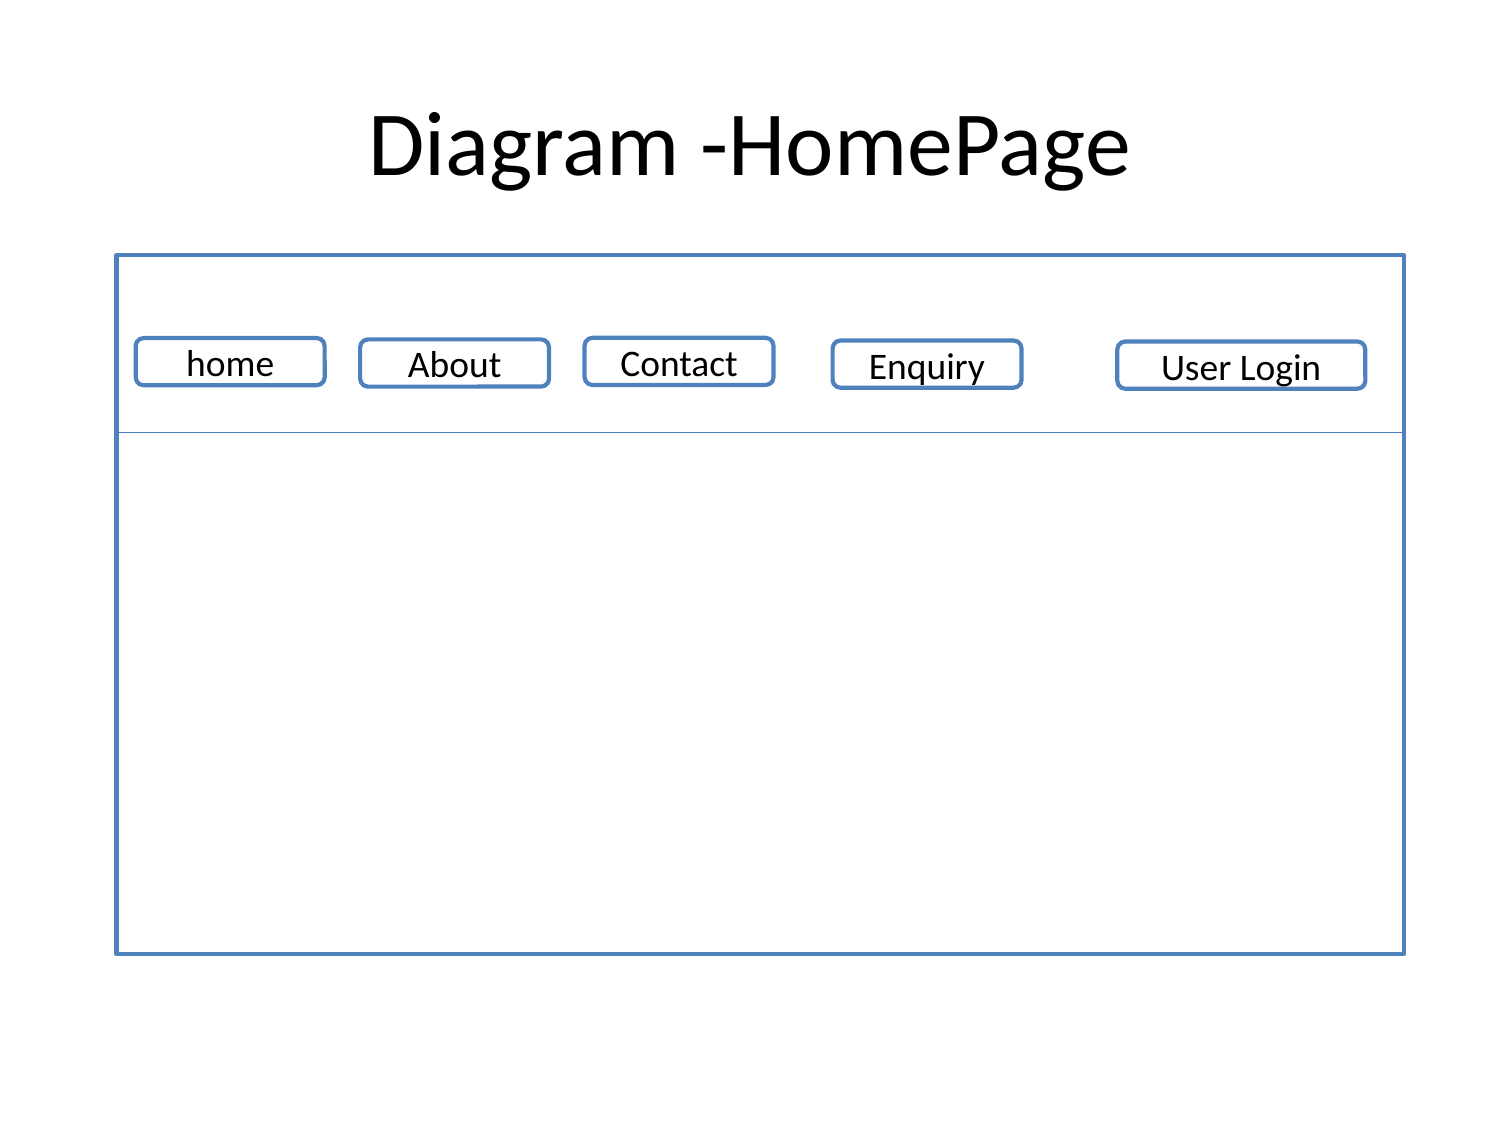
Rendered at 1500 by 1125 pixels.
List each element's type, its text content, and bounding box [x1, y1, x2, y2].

title Diagram -HomePage [75, 45, 1425, 233]
text_box User Login [1115, 339, 1368, 391]
text_box About [358, 337, 552, 389]
text_box home [133, 335, 327, 388]
text_box Enquiry [830, 338, 1024, 390]
text_box Contact [582, 335, 776, 388]
text_box [114, 253, 1406, 956]
